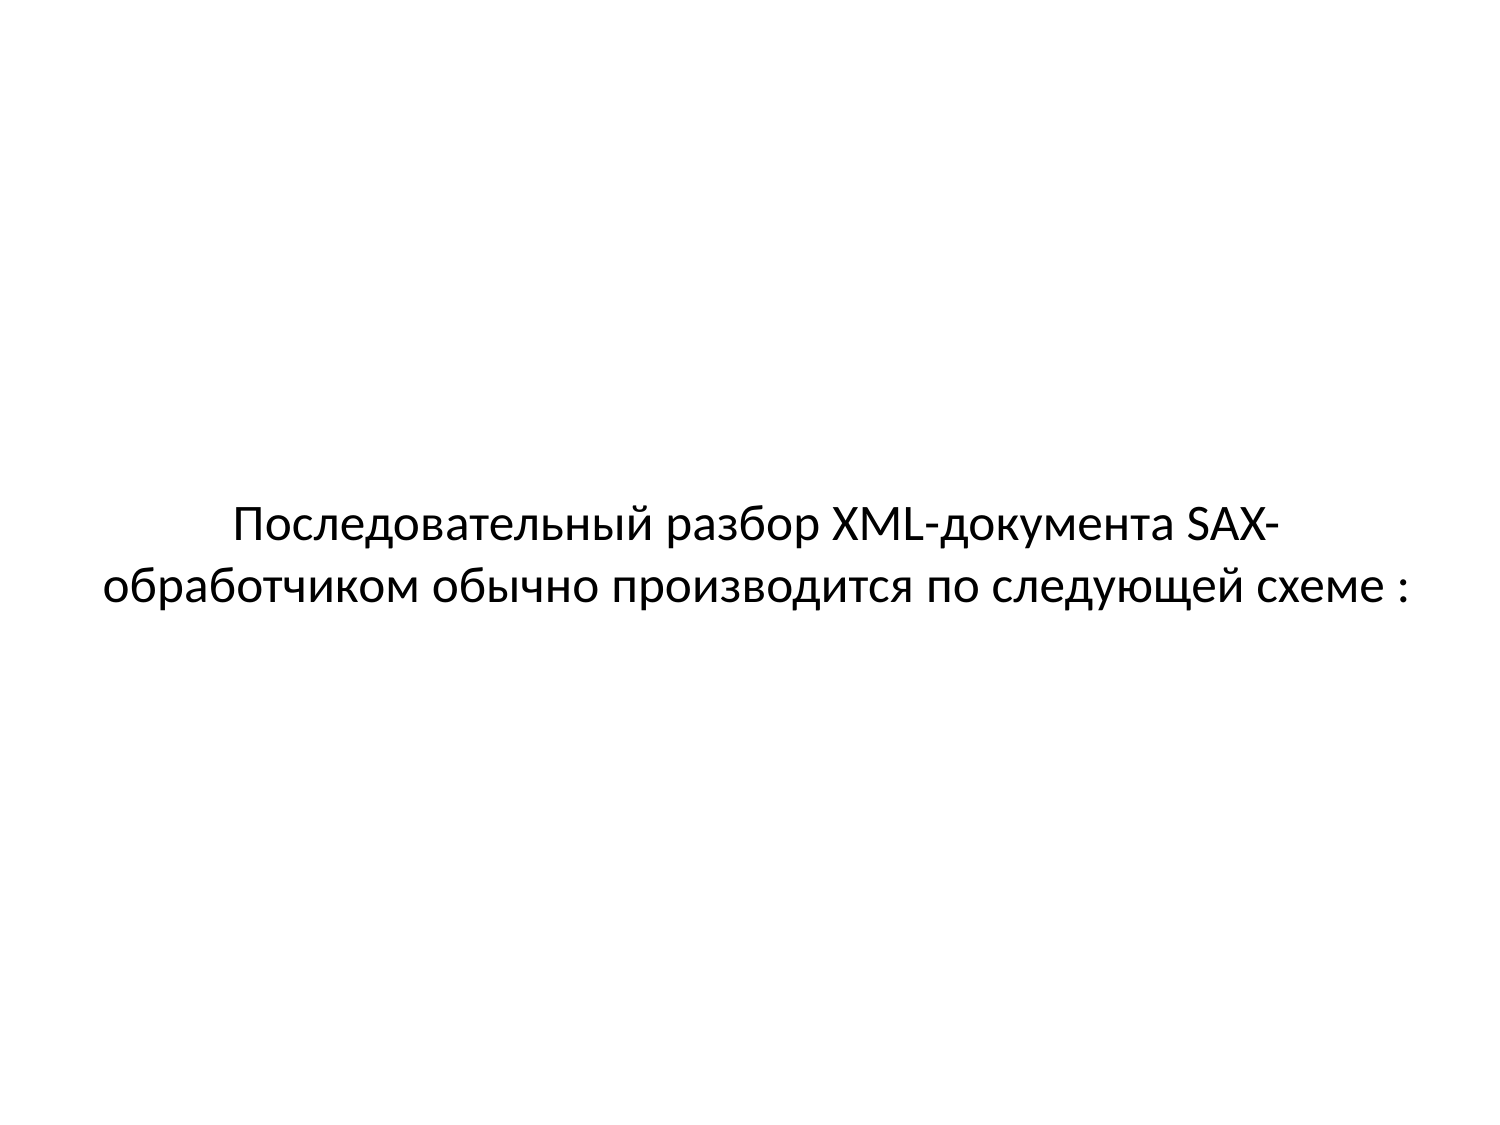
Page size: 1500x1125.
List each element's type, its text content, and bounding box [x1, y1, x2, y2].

title Последовательный разбор XML-документа SAX-обработчиком обычно производится по следующей схеме : [82, 457, 1432, 645]
